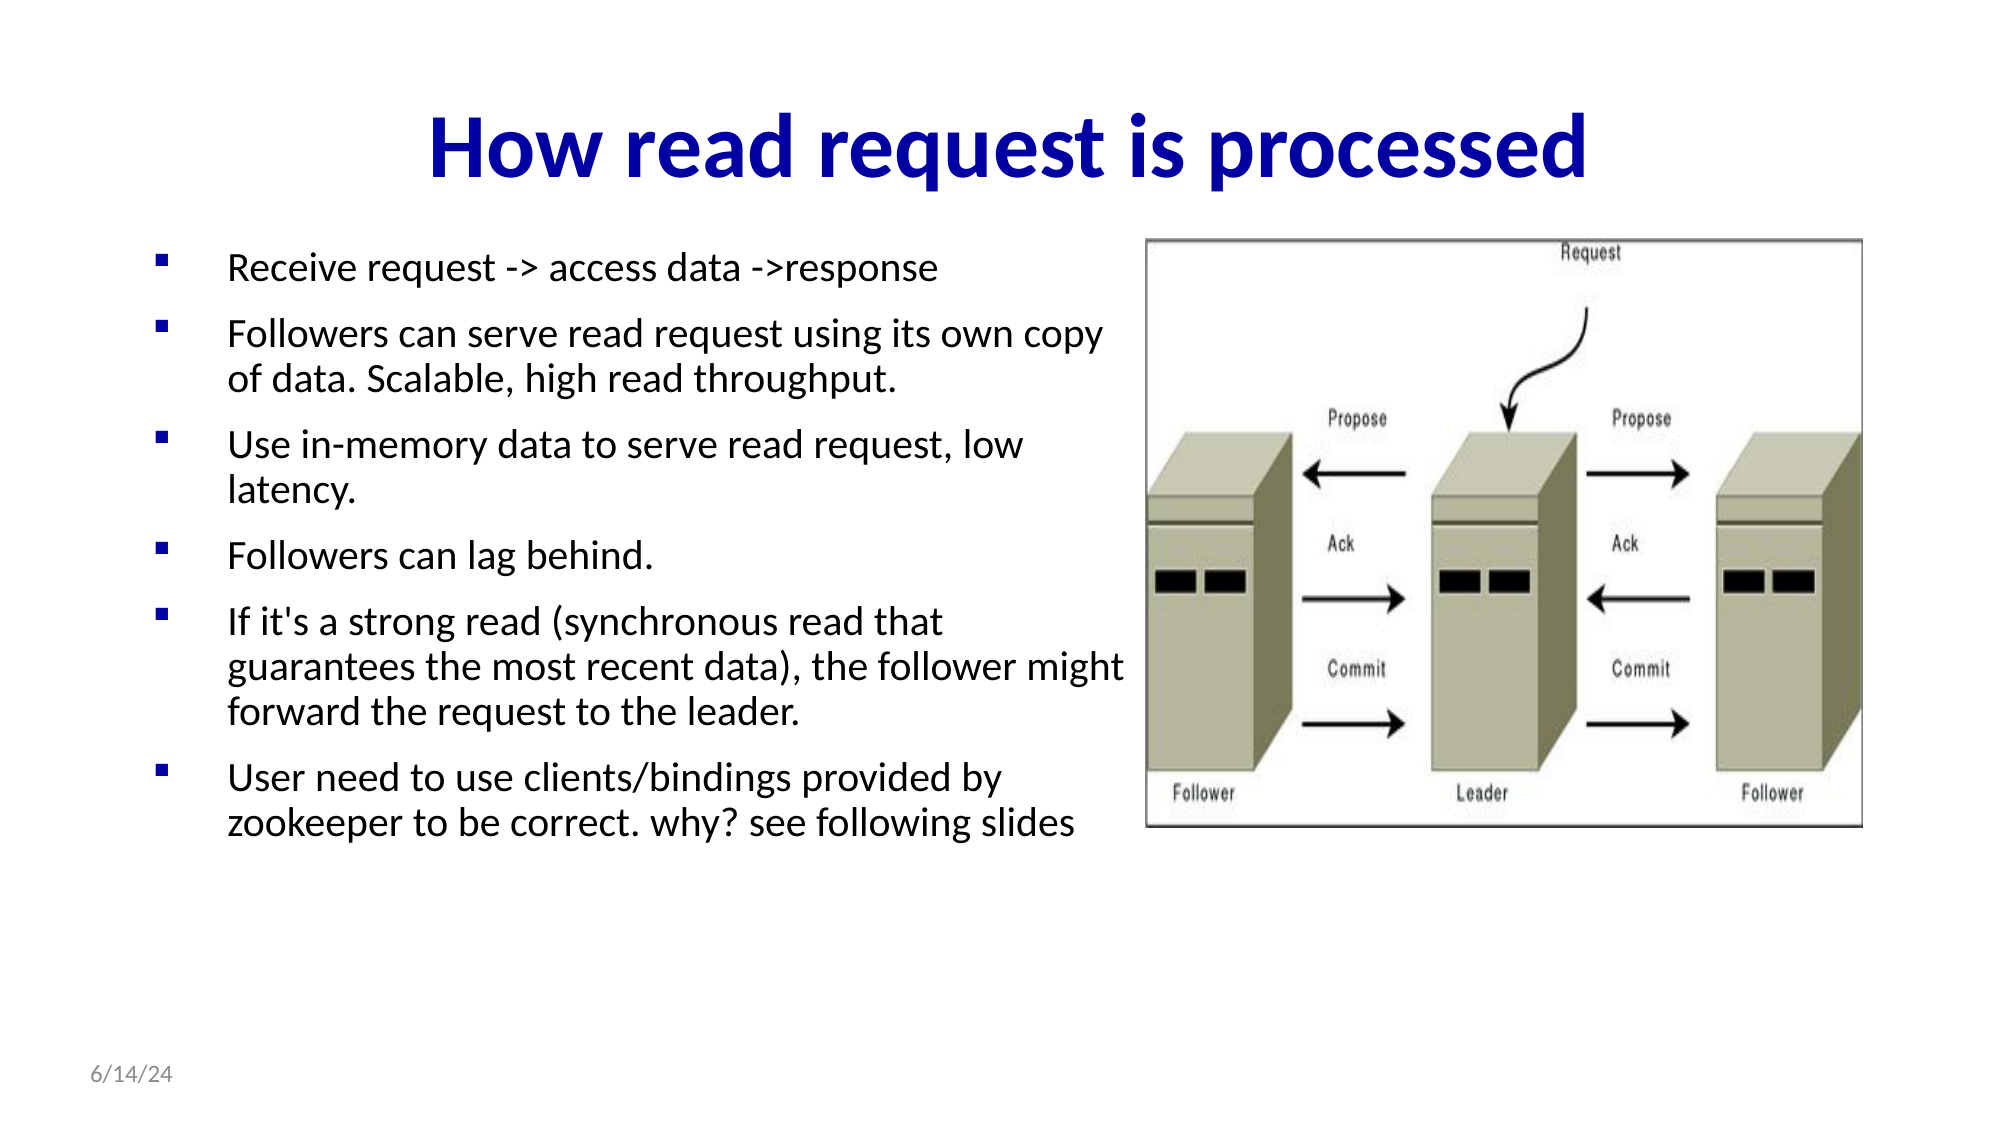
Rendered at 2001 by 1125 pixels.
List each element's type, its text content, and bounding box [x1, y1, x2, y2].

title How read request is processed [137, 74, 1863, 221]
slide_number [75, 1042, 425, 1103]
picture [1145, 238, 1863, 828]
list Receive request -> access data ->response Followers can serve read request using its own copy of data. Scalable, high read throughput. Use in-memory data to serve read request, low latency. Followers can lag behind. If it's a strong read (synchronous read that guarantees the most recent data), the follower might forward the request to the leader. User need to use clients/bindings provided by zookeeper to be correct. why? see following slides [137, 238, 1146, 997]
